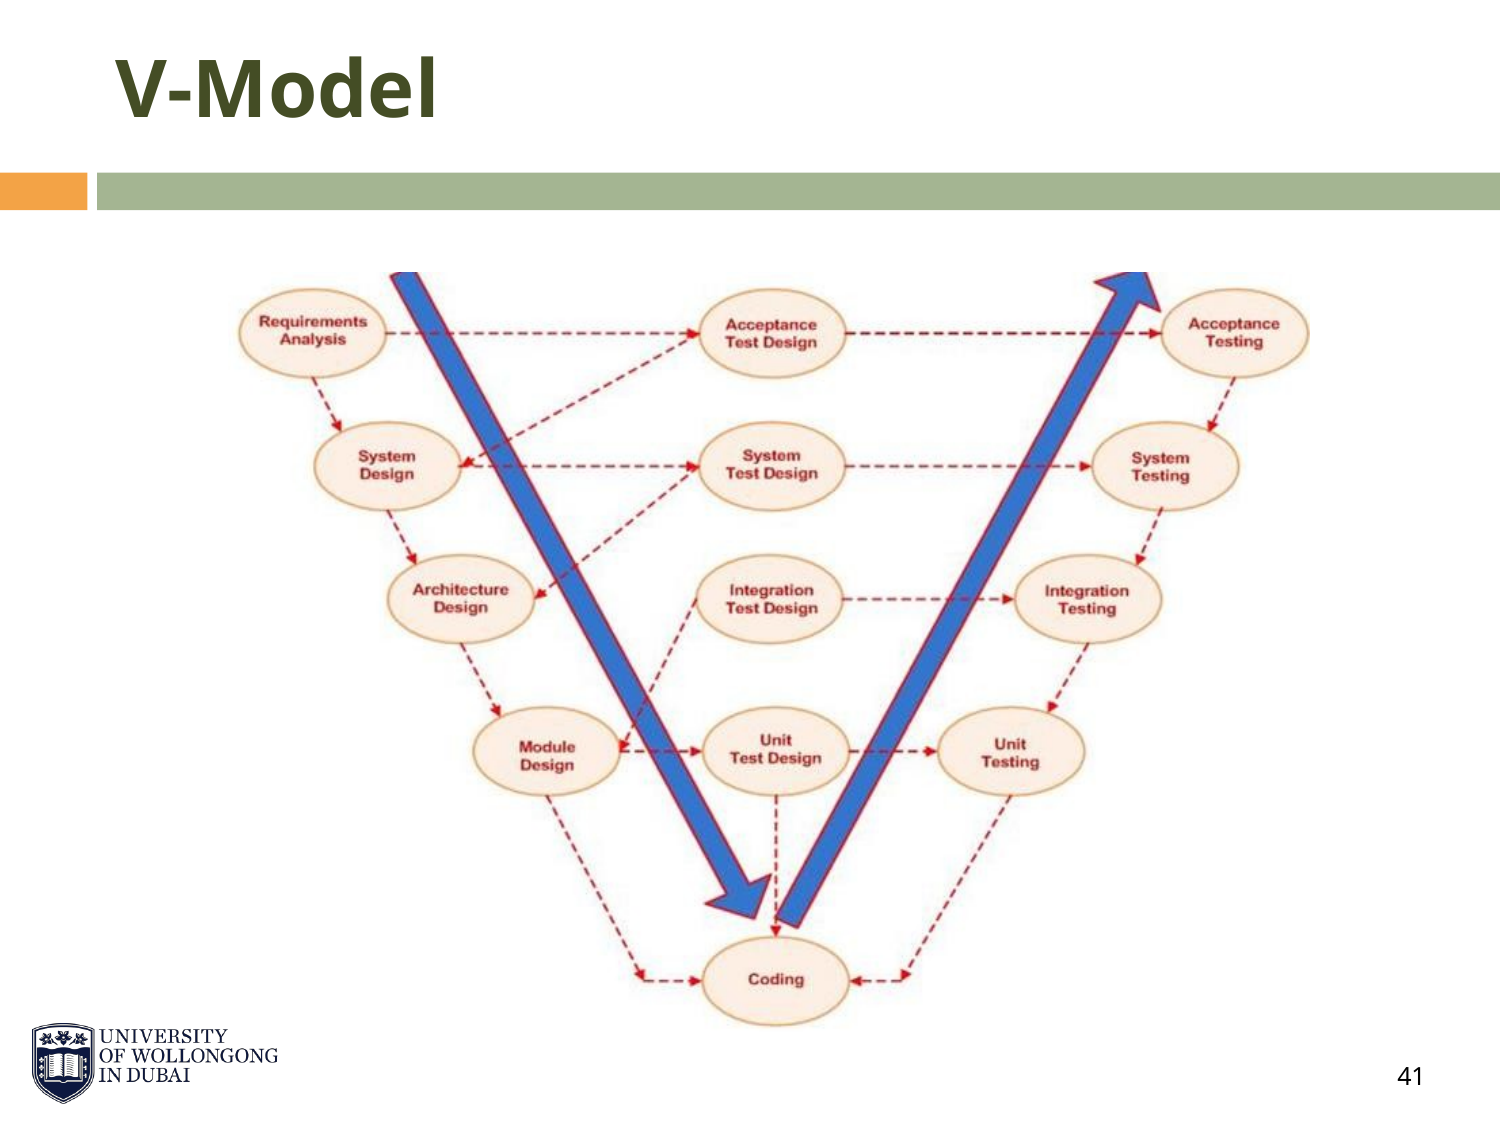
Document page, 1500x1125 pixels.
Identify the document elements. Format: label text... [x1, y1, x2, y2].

text_box 41 [1395, 1063, 1431, 1093]
text_box [228, 272, 1310, 1035]
text_box [97, 172, 1500, 211]
text_box V-Model [113, 50, 454, 147]
text_box [0, 172, 88, 211]
text_box [32, 1023, 278, 1104]
